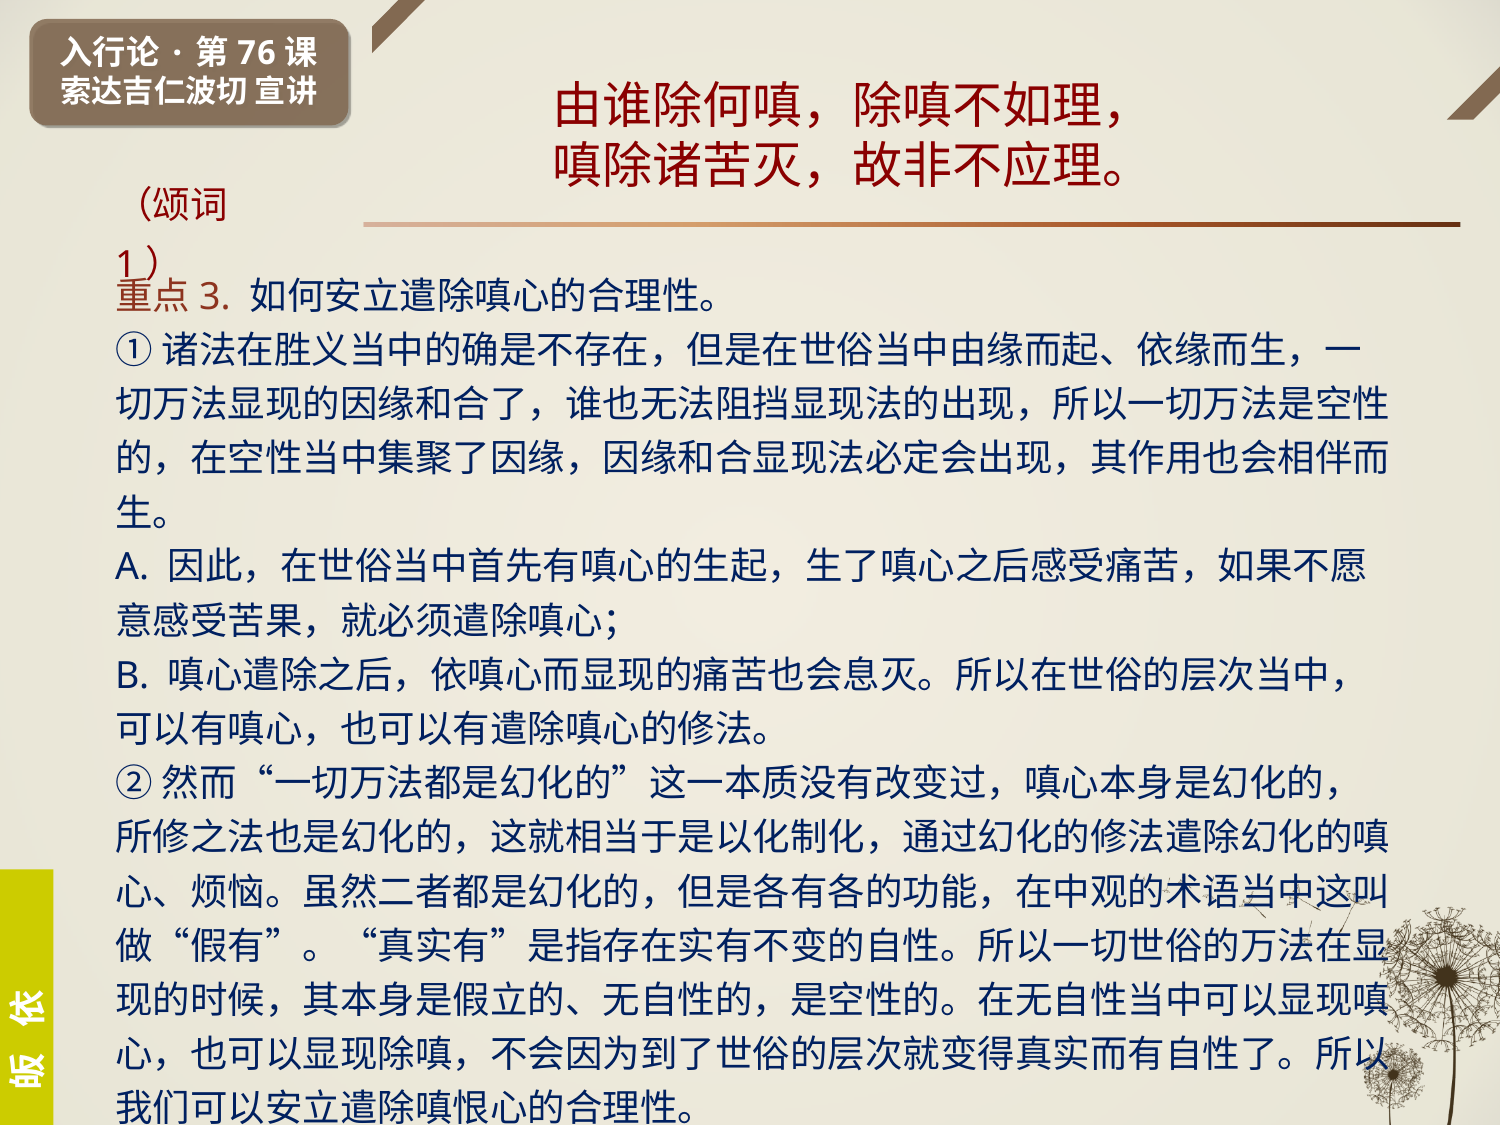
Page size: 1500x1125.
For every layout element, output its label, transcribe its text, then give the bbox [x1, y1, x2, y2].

text_box 入行论·第76课 索达吉仁波切 宣讲 [29, 18, 349, 126]
text_box [1446, 66, 1500, 120]
picture [0, 0, 1500, 1125]
text_box （颂词1） [100, 160, 278, 255]
text_box 皈 依 [0, 869, 54, 1125]
text_box [372, 0, 425, 54]
text_box 重点3. 如何安立遣除嗔心的合理性。 ①诸法在胜义当中的确是不存在，但是在世俗当中由缘而起、依缘而生，一切万法显现的因缘和合了，谁也无法阻挡显现法的出现，所以一切万法是空性的，在空性当中集聚了因缘，因缘和合显现法必定会出现，其作用也会相伴而生。 A. 因此，在世俗当中首先有嗔心的生起，生了嗔心之后感受痛苦，如果不愿意感受苦果，就必须遣除嗔心； B. 嗔心遣除之后，依嗔心而显现的痛苦也会息灭。所以在世俗的层次当中，可以有嗔心，也可以有遣除嗔心的修法。 ②然而“一切万法都是幻化的”这一本质没有改变过，嗔心本身是幻化的，所修之法也是幻化的，这就相当于是以化制化，通过幻化的修法遣除幻化的嗔心、烦恼。虽然二者都是幻化的，但是各有各的功能，在中观的术语当中这叫做“假有”。“真实有”是指存在实有不变的自性。所以一切世俗的万法在显现的时候，其本身是假立的、无自性的，是空性的。在无自性当中可以显现嗔心，也可以显现除嗔，不会因为到了世俗的层次就变得真实而有自性了。所以我们可以安立遣除嗔恨心的合理性。 [100, 255, 1412, 1125]
text_box 由谁除何嗔，除嗔不如理，嗔除诸苦灭，故非不应理。 [537, 30, 1199, 202]
